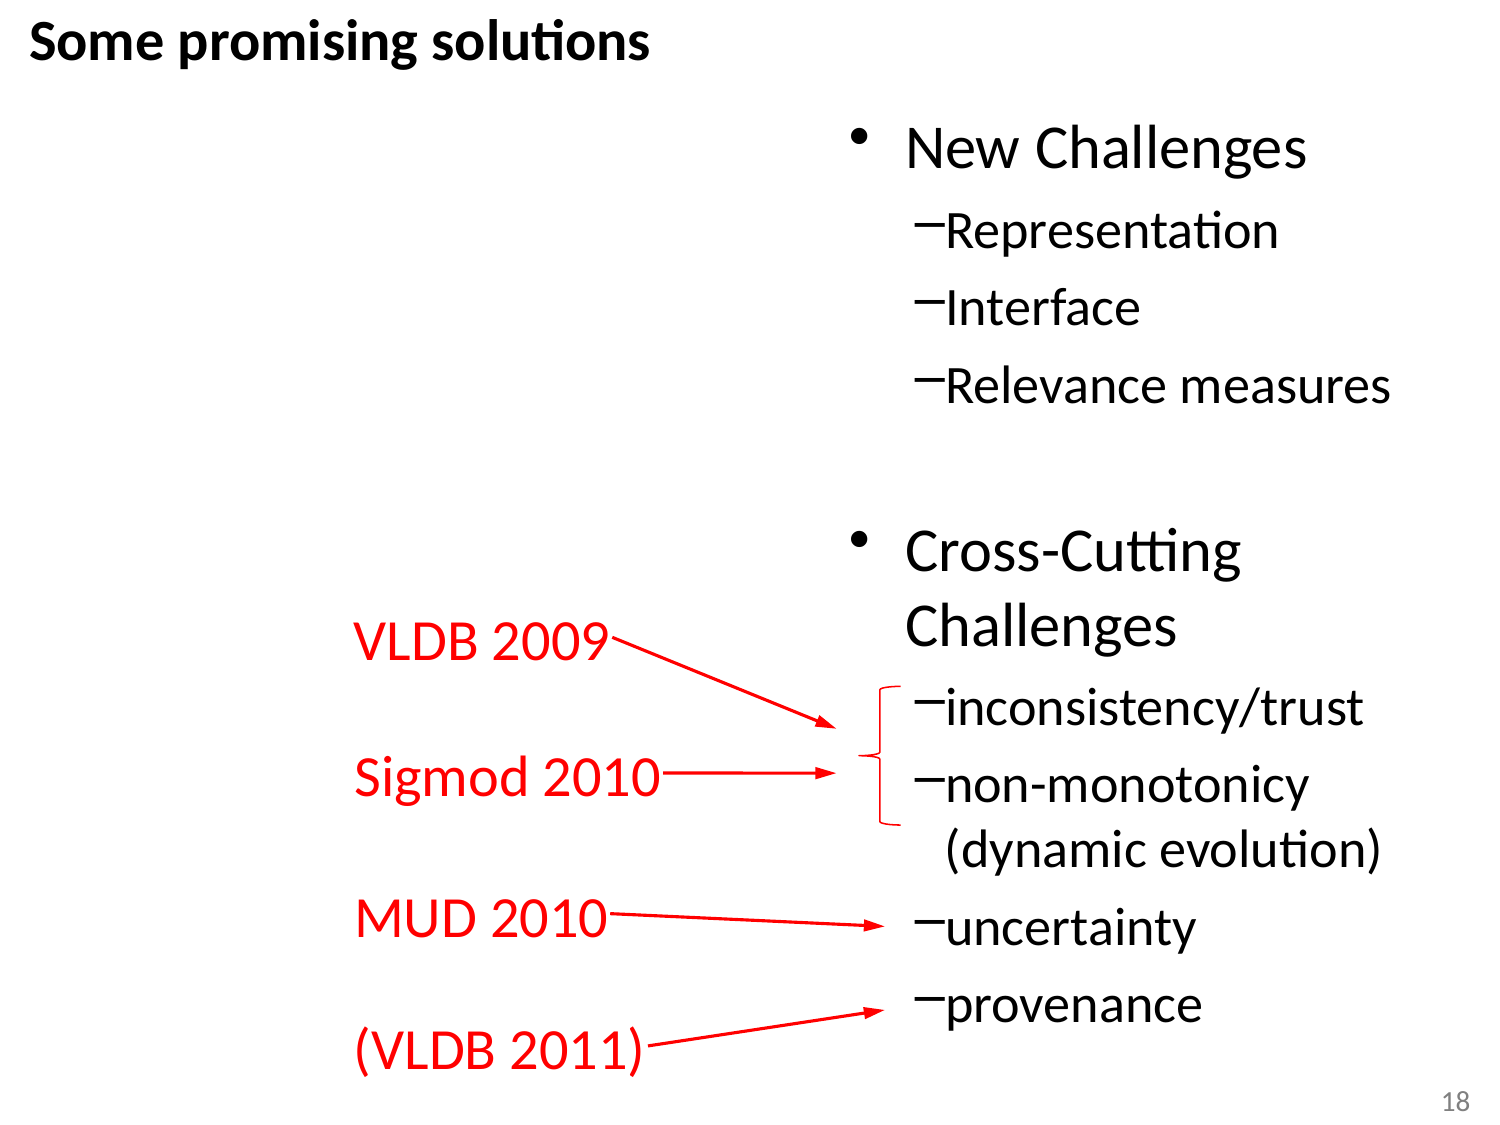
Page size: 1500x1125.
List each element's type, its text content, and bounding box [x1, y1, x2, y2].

text_box (VLDB 2011) [353, 1010, 647, 1082]
text_box Sigmod 2010 [353, 737, 662, 809]
text_box [879, 799, 901, 826]
title Some promising solutions [28, 1, 660, 74]
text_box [647, 1009, 885, 1047]
text_box New Challenges Representation Interface Relevance measures Cross-Cutting Challenges inconsistency/trust non-monotonicy (dynamic evolution) uncertainty provenance [834, 99, 1441, 799]
slide_number 18 [1440, 1081, 1471, 1118]
text_box MUD 2010 [353, 877, 609, 949]
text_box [609, 913, 885, 927]
text_box VLDB 2009 [353, 601, 611, 673]
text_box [612, 637, 837, 729]
